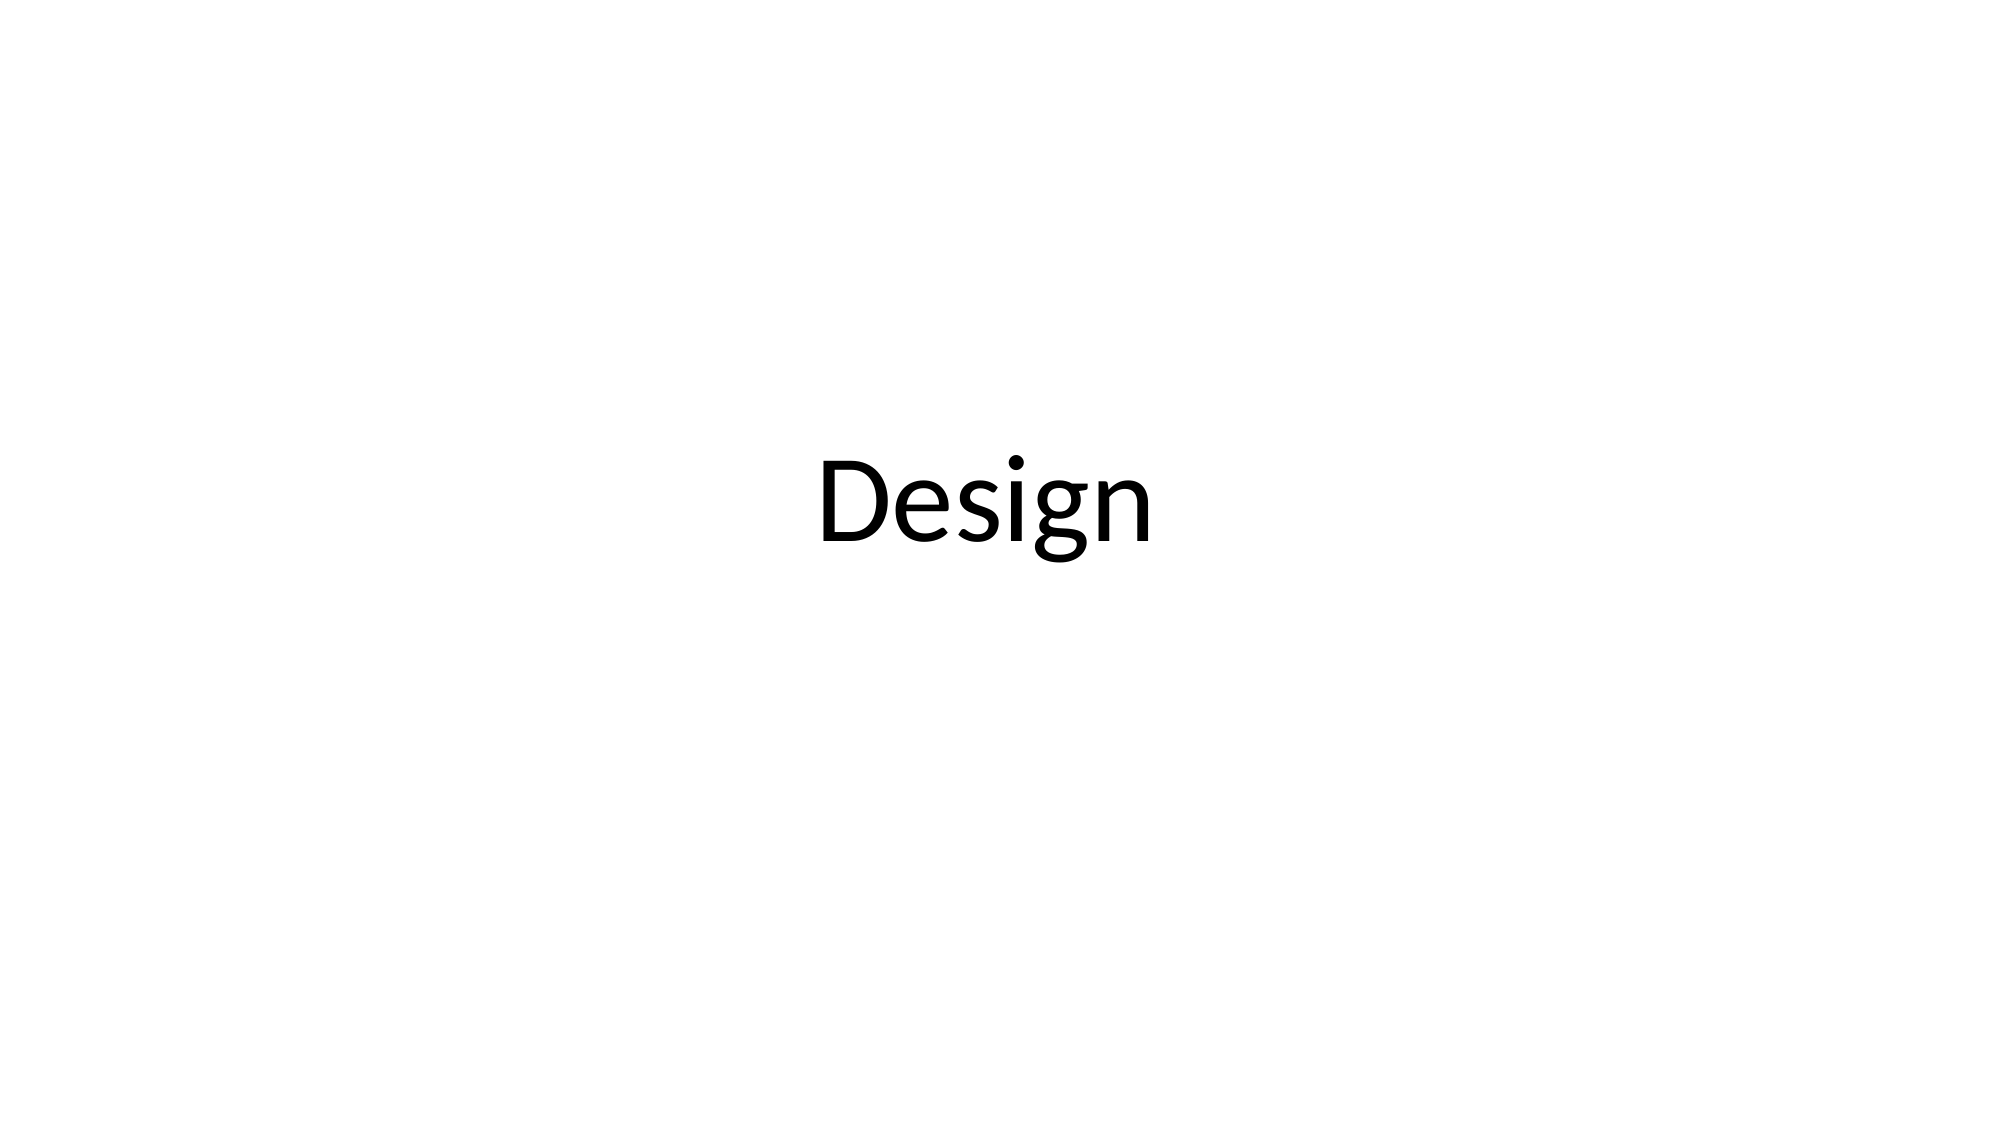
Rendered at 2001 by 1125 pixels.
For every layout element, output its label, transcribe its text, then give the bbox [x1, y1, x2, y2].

title Design [249, 184, 1750, 576]
